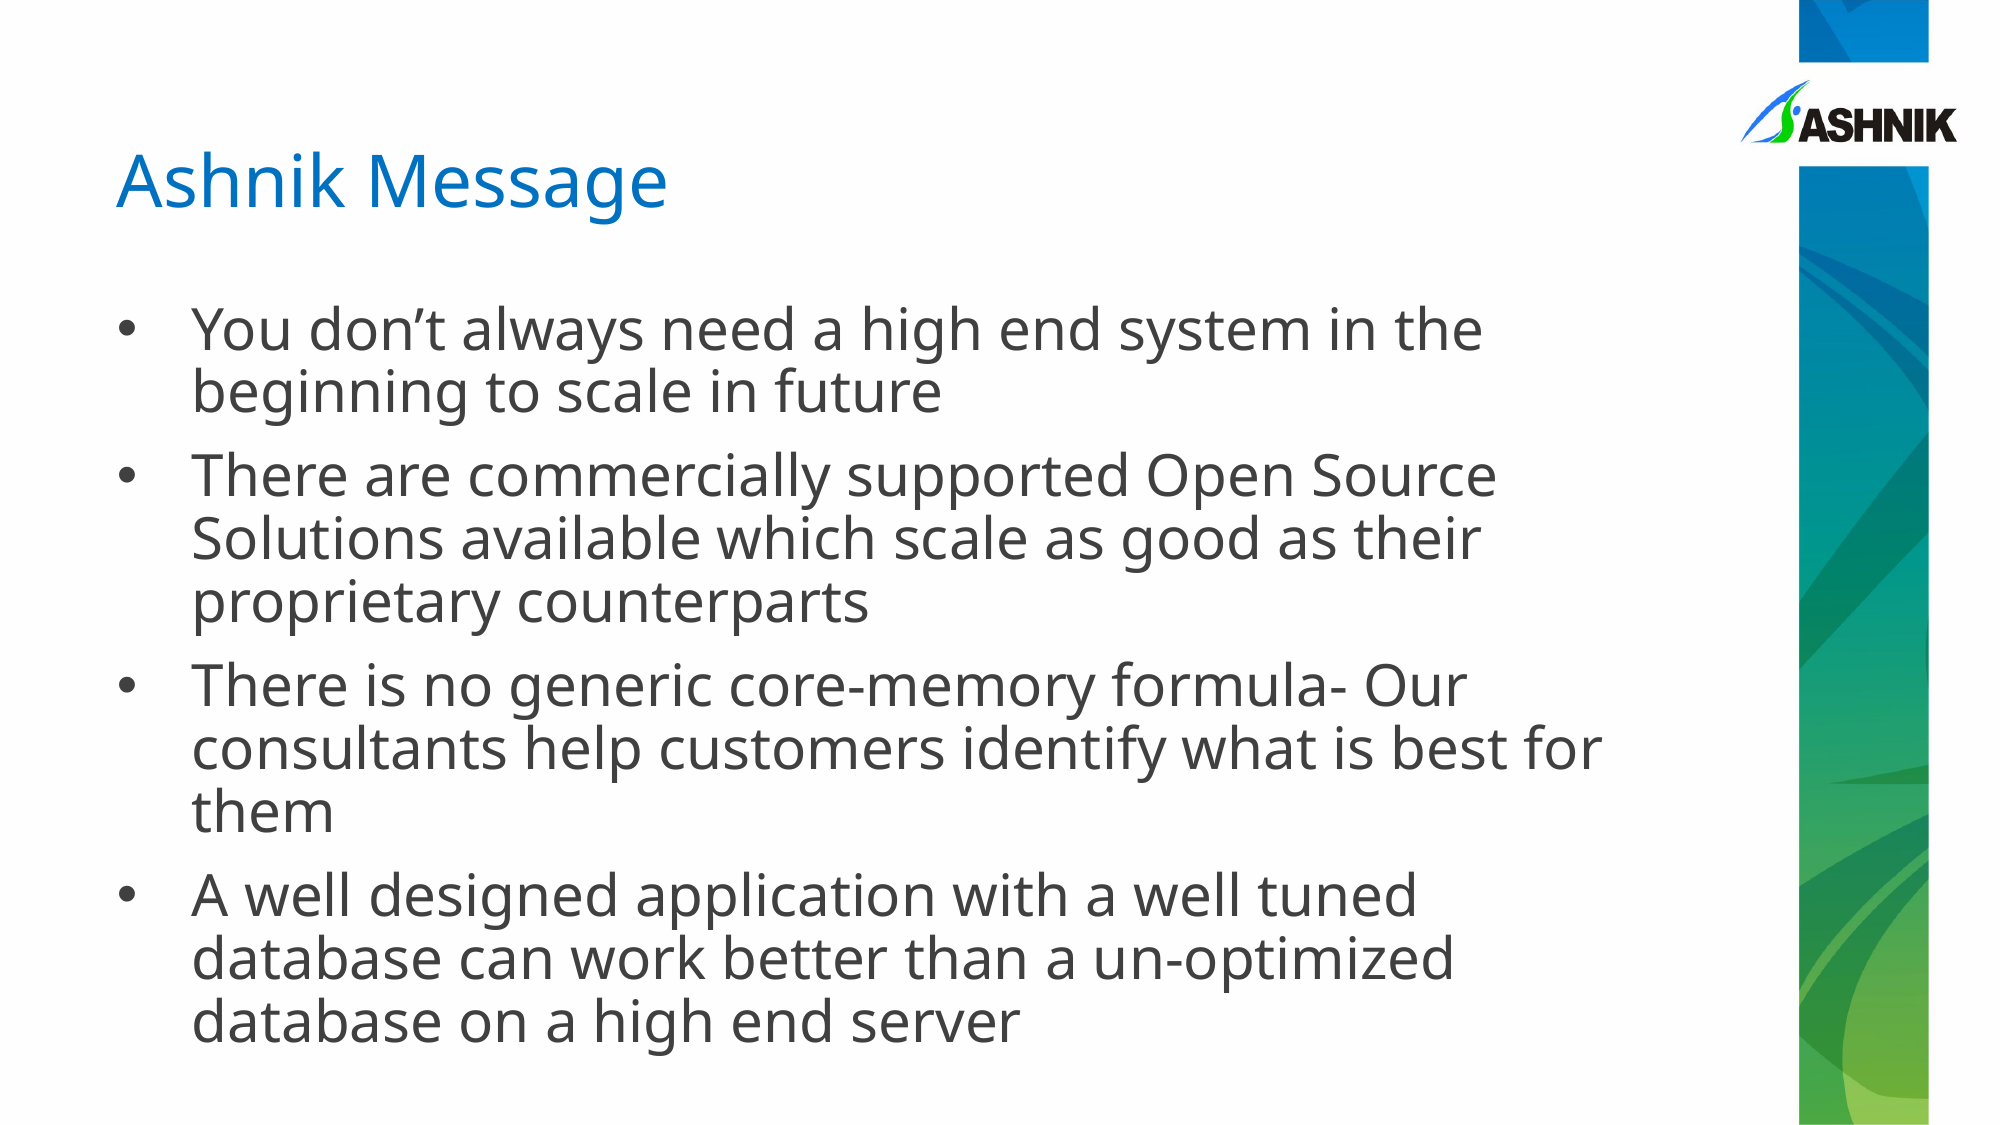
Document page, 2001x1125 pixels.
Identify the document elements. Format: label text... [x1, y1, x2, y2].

list You don’t always need a high end system in the beginning to scale in future There are commercially supported Open Source Solutions available which scale as good as their proprietary counterparts There is no generic core-memory formula- Our consultants help customers identify what is best for them A well designed application with a well tuned database can work better than a un-optimized database on a high end server [101, 292, 1622, 1025]
title Ashnik Message [101, 74, 1622, 292]
picture [0, 0, 2001, 1125]
